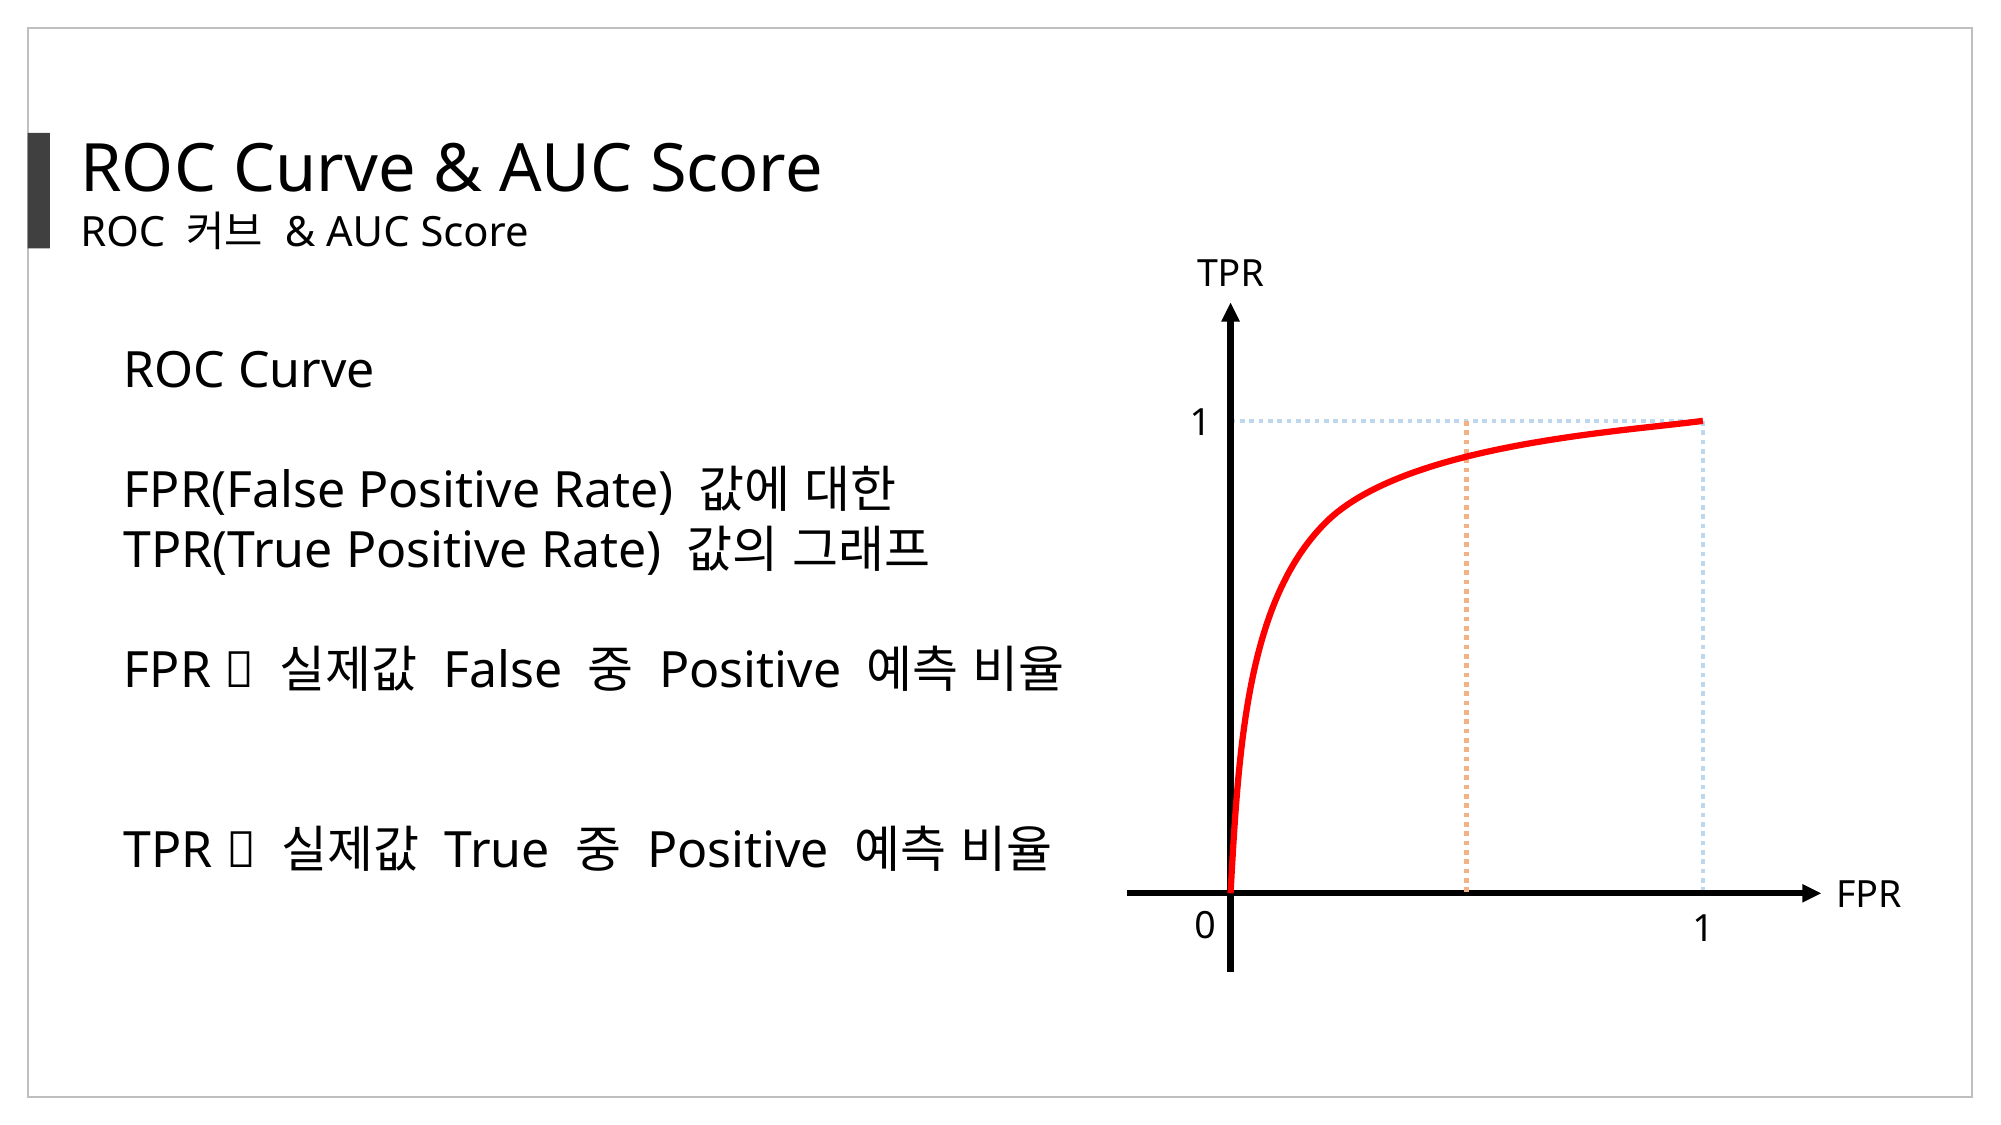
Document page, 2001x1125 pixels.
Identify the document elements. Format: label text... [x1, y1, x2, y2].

text_box ROC Curve & AUC Score ROC 커브 & AUC Score [65, 117, 946, 263]
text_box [1127, 242, 1916, 972]
text_box [27, 132, 51, 249]
text_box [27, 27, 1973, 1098]
